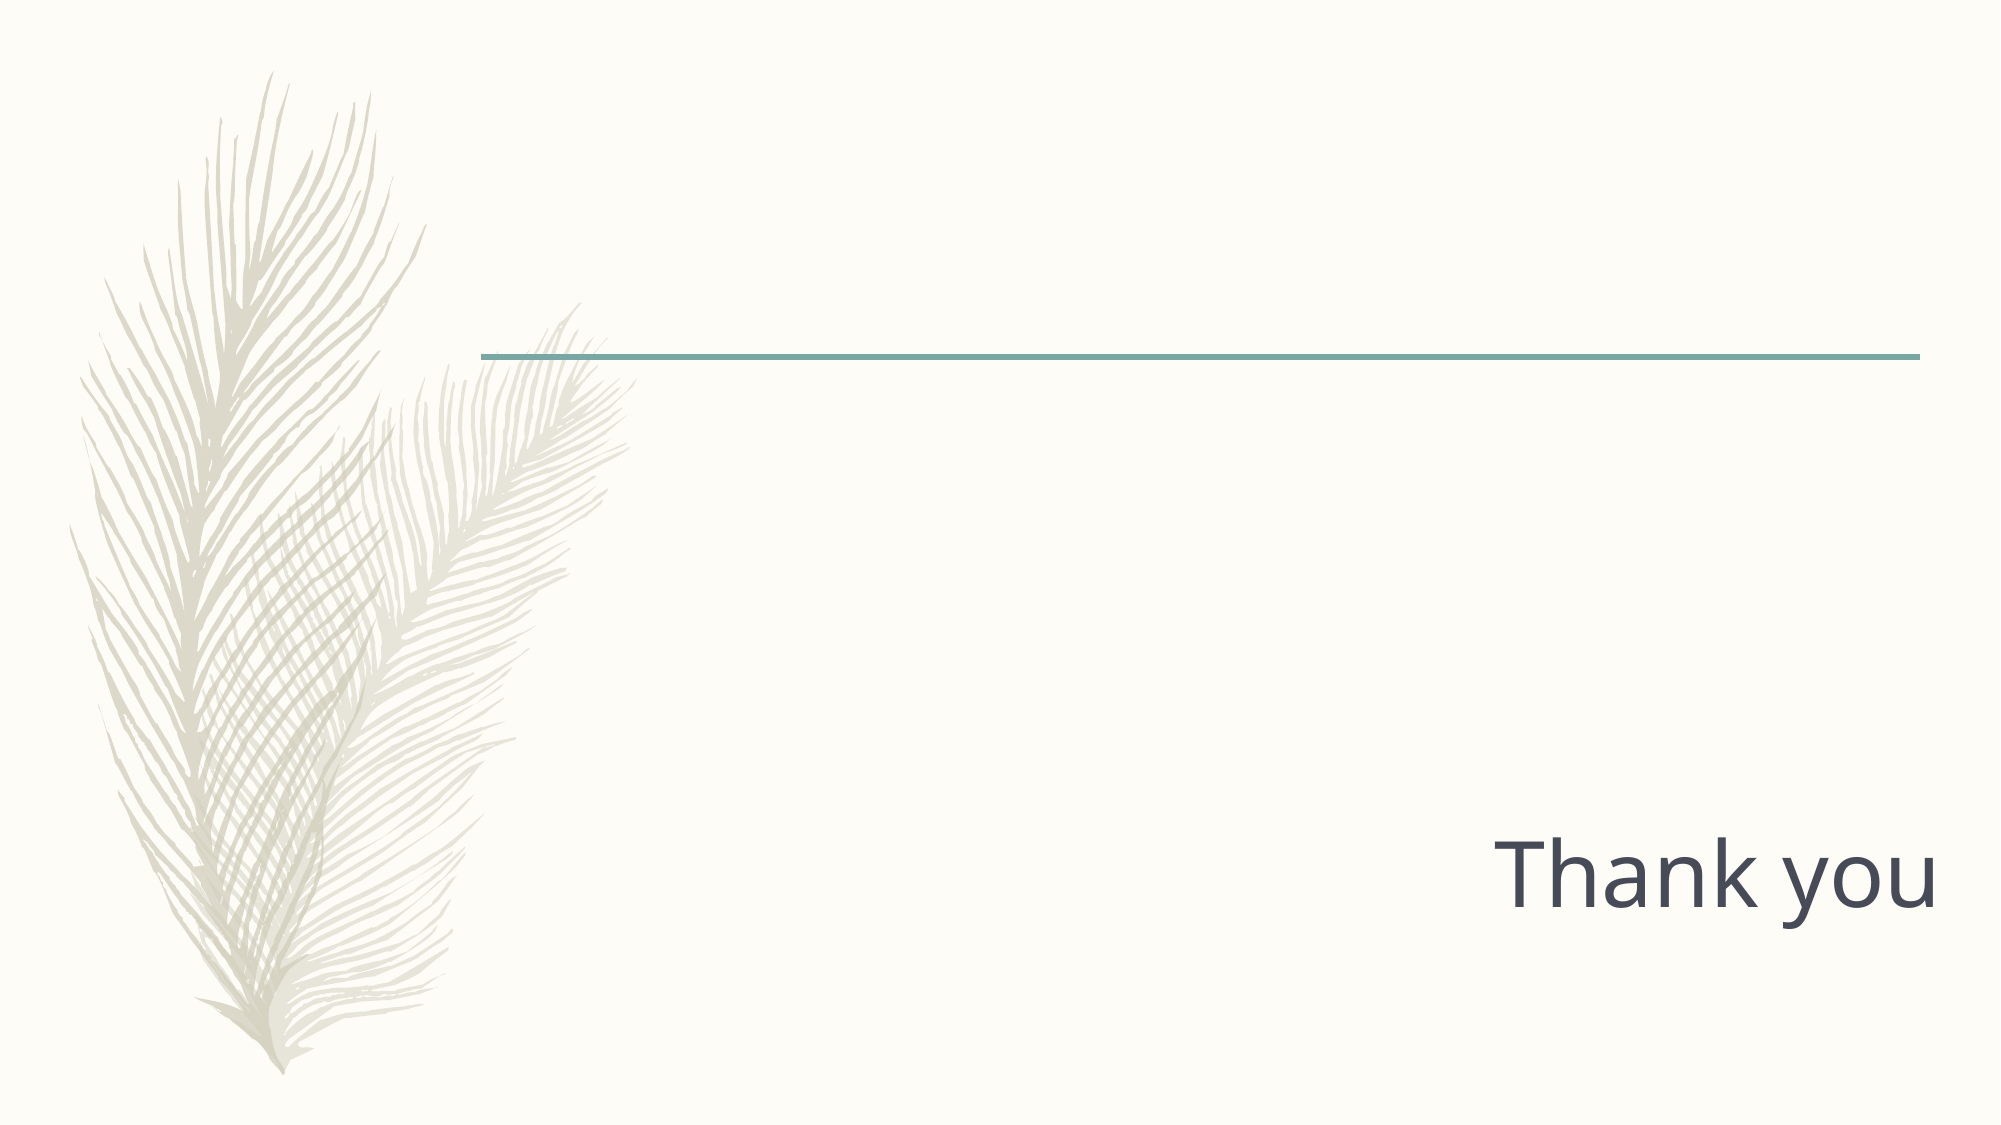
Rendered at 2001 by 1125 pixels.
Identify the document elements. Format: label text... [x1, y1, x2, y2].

title Thank you [518, 812, 1958, 1069]
